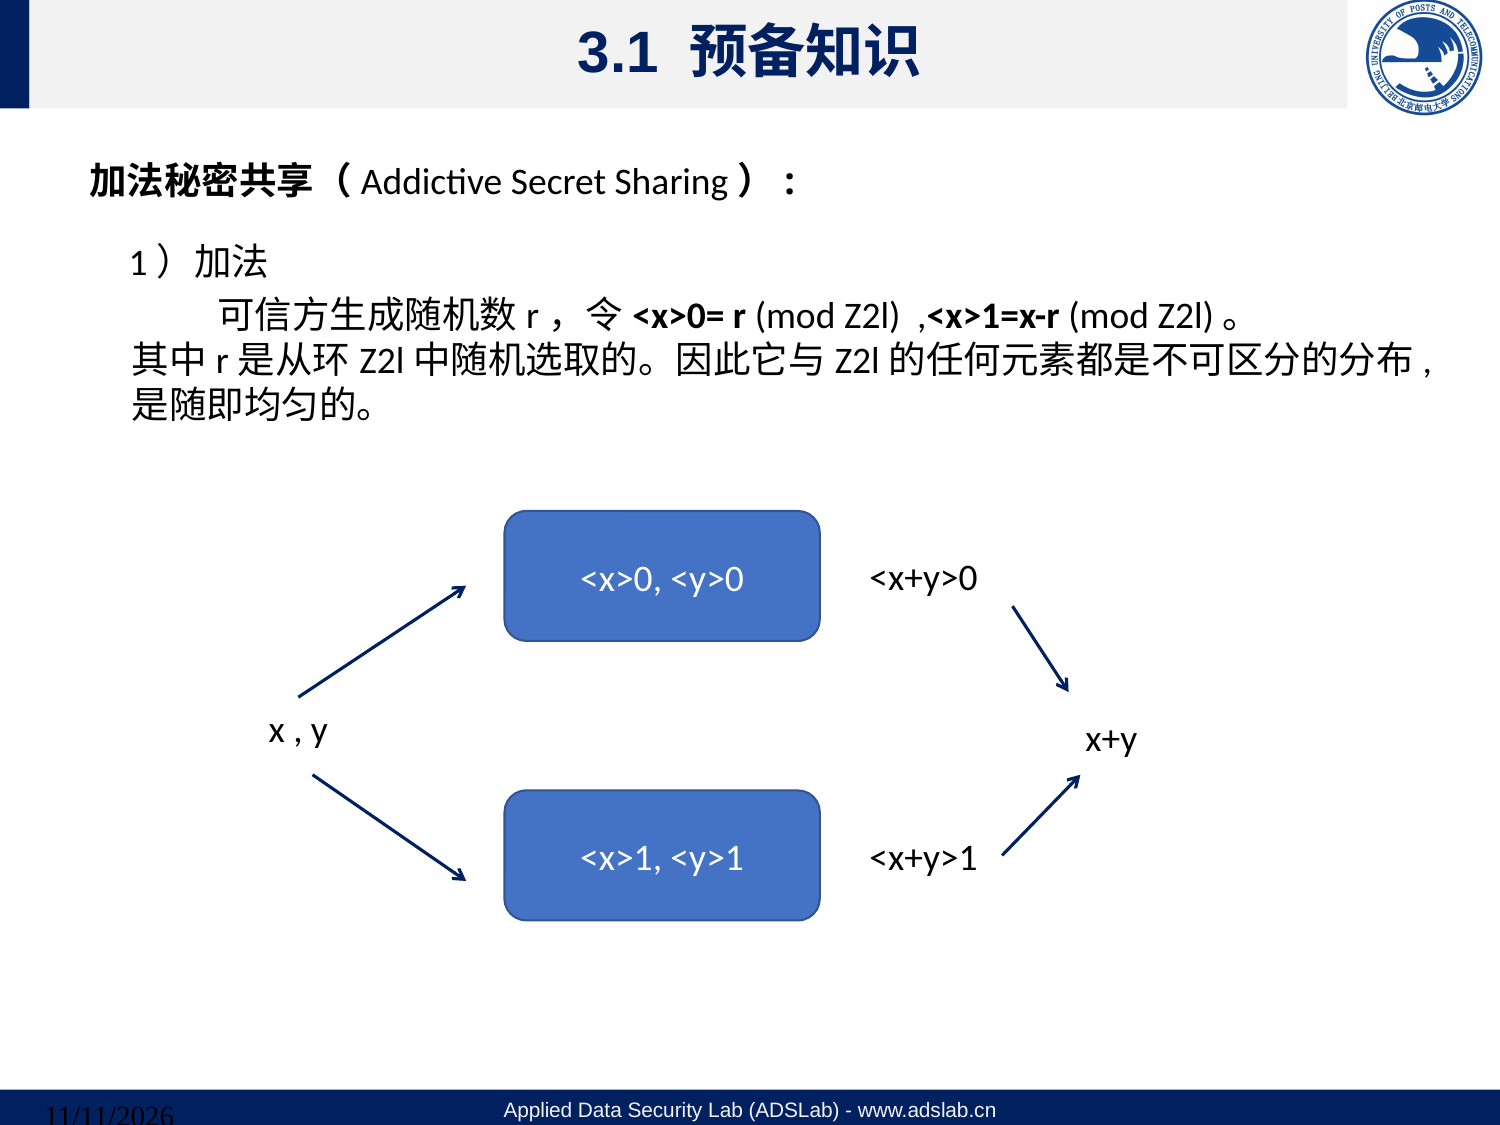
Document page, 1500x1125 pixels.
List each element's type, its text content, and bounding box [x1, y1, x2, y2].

text_box <x+y>0 [854, 545, 993, 606]
text_box <x>1, <y>1 [503, 789, 821, 922]
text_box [312, 774, 467, 882]
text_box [1002, 774, 1081, 856]
text_box <x+y>1 [854, 825, 993, 885]
title 3.1 预备知识 [117, 0, 1383, 100]
text_box x+y [1070, 706, 1153, 767]
picture [1363, 0, 1485, 118]
text_box 加法秘密共享（Addictive Secret Sharing）: [74, 149, 811, 209]
slide_number [1234, 1089, 1471, 1125]
text_box <x>0, <y>0 [503, 509, 821, 642]
slide_number [29, 1089, 266, 1125]
text_box x , y [253, 697, 343, 757]
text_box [310, 585, 467, 698]
footer Applied Data Security Lab (ADSLab) - www.adslab.cn [336, 1089, 1164, 1125]
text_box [1012, 606, 1069, 693]
text_box 可信方生成随机数r，令<x>0= r (mod Z2l) ,<x>1=x-r (mod Z2l)。 其中r是从环Z2l中随机选取的。因此它与Z2l的任何元素都是不可区分的分布,是随即均匀的。 [117, 283, 1471, 434]
text_box 1）加法 [113, 230, 284, 291]
